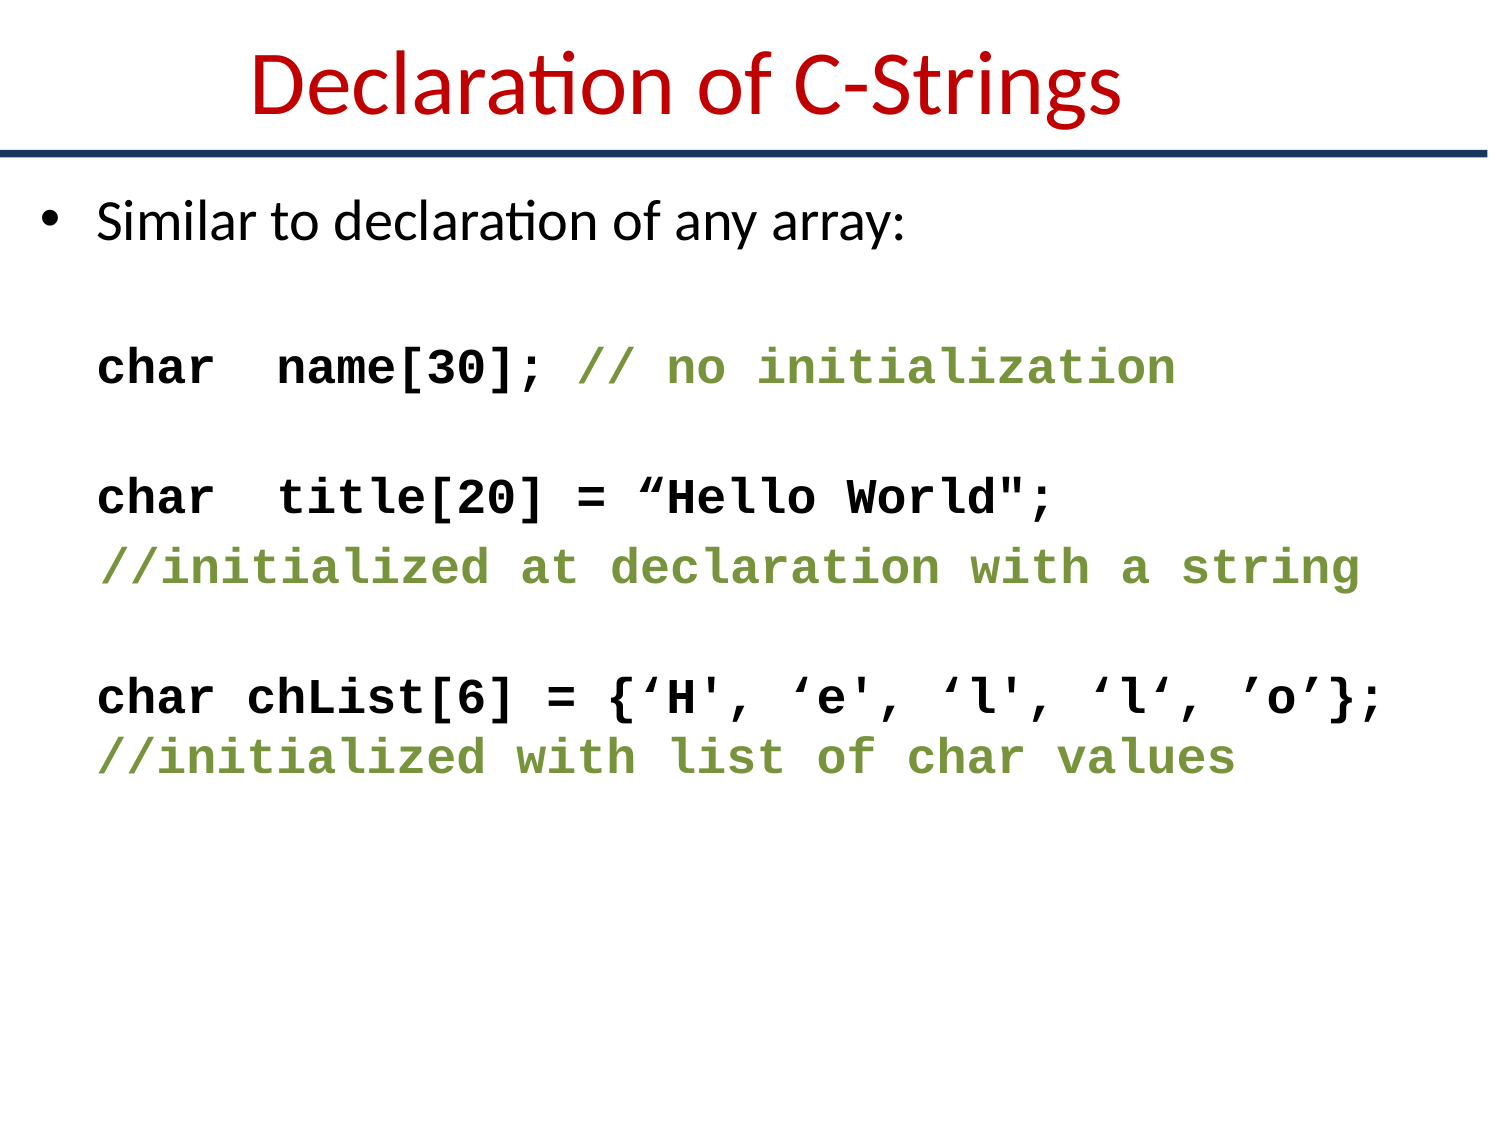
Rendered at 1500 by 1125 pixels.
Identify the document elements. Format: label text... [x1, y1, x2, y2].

list Similar to declaration of any array: char name[30]; // no initialization char title[20] = “Hello World"; //initialized at declaration with a string char chList[6] = {‘H', ‘e', ‘l', ‘l‘, ’o’}; //initialized with list of char values [24, 174, 1463, 918]
title Declaration of C-Strings [12, 12, 1363, 143]
text_box [0, 148, 1489, 160]
